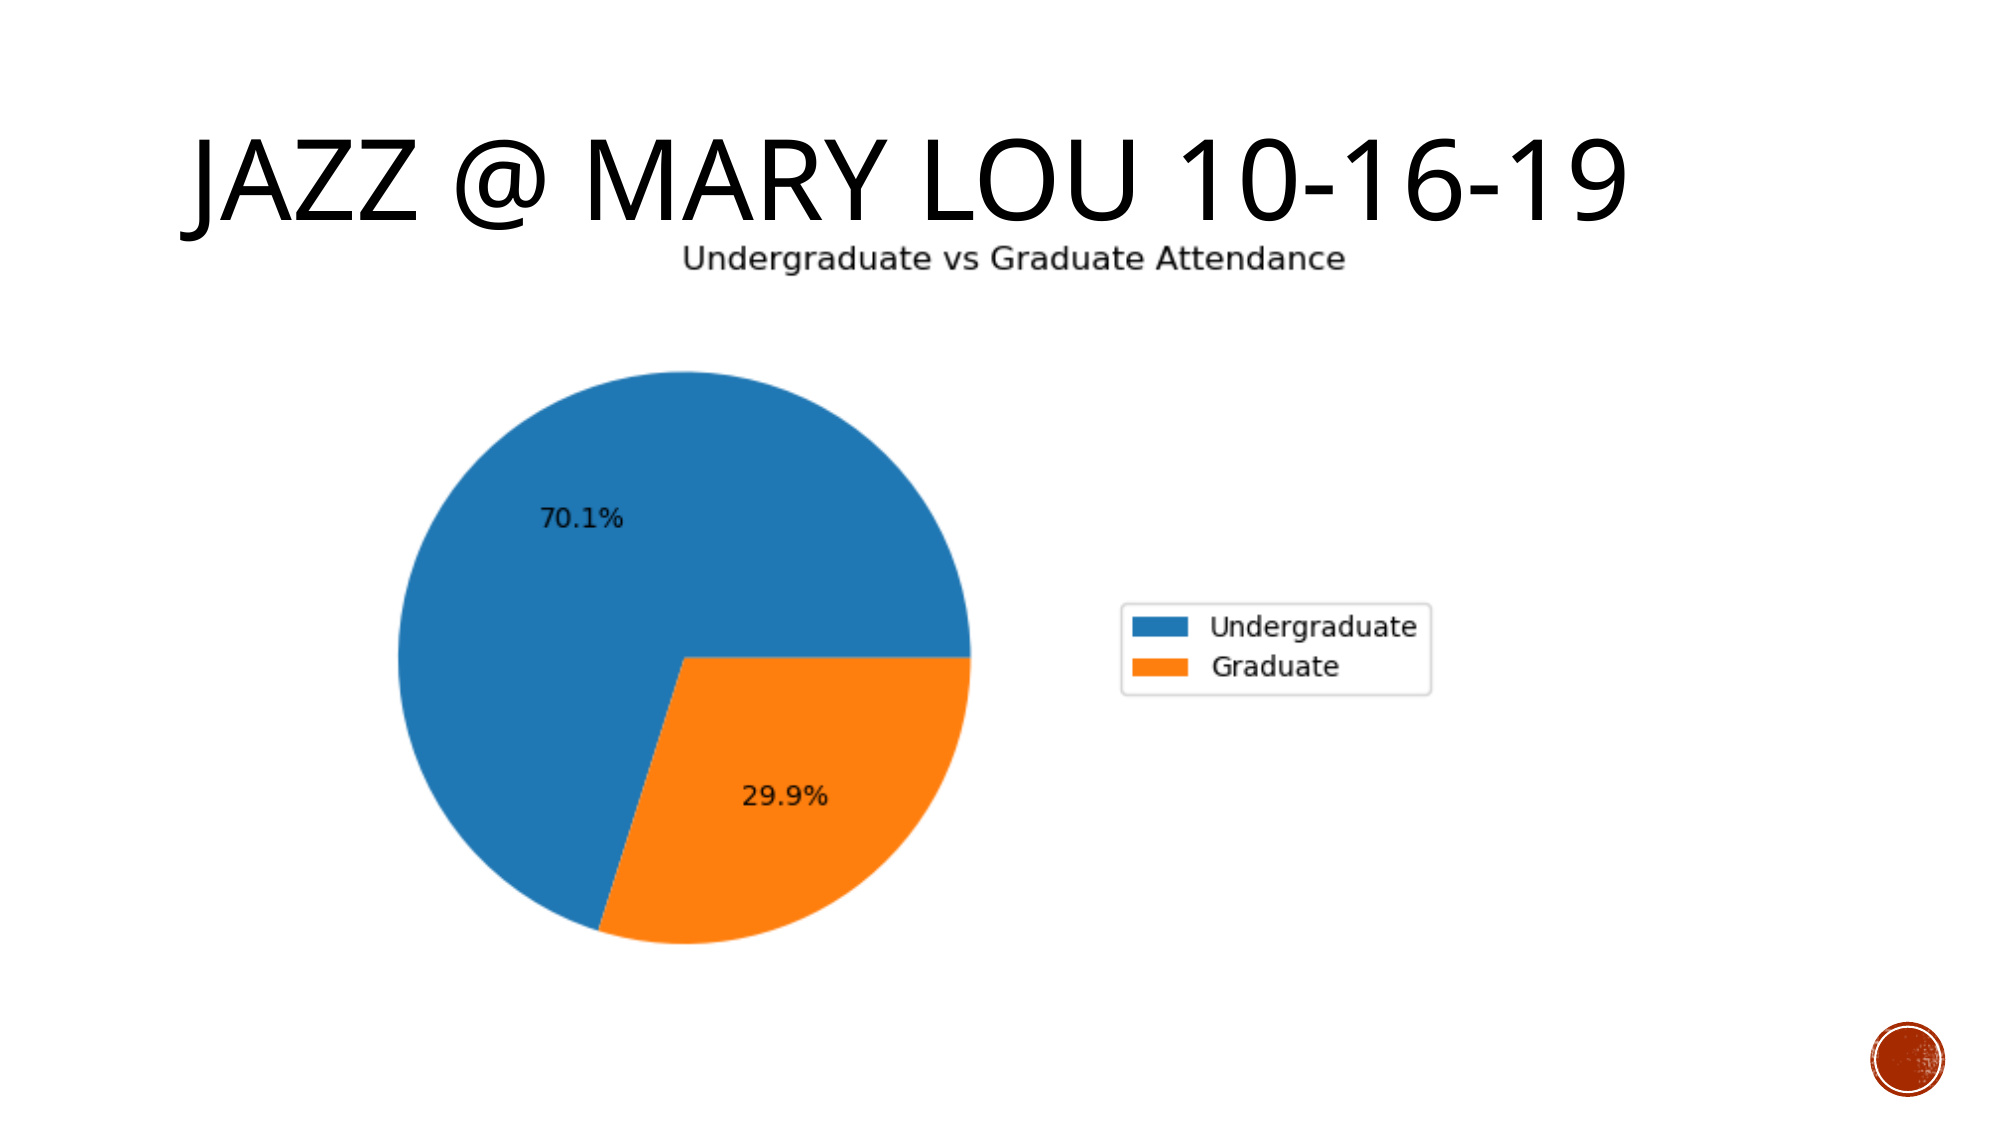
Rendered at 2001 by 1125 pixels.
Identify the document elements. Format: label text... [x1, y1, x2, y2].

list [367, 173, 1633, 1122]
title Jazz @ Mary Lou 10-16-19 [174, 51, 1825, 316]
